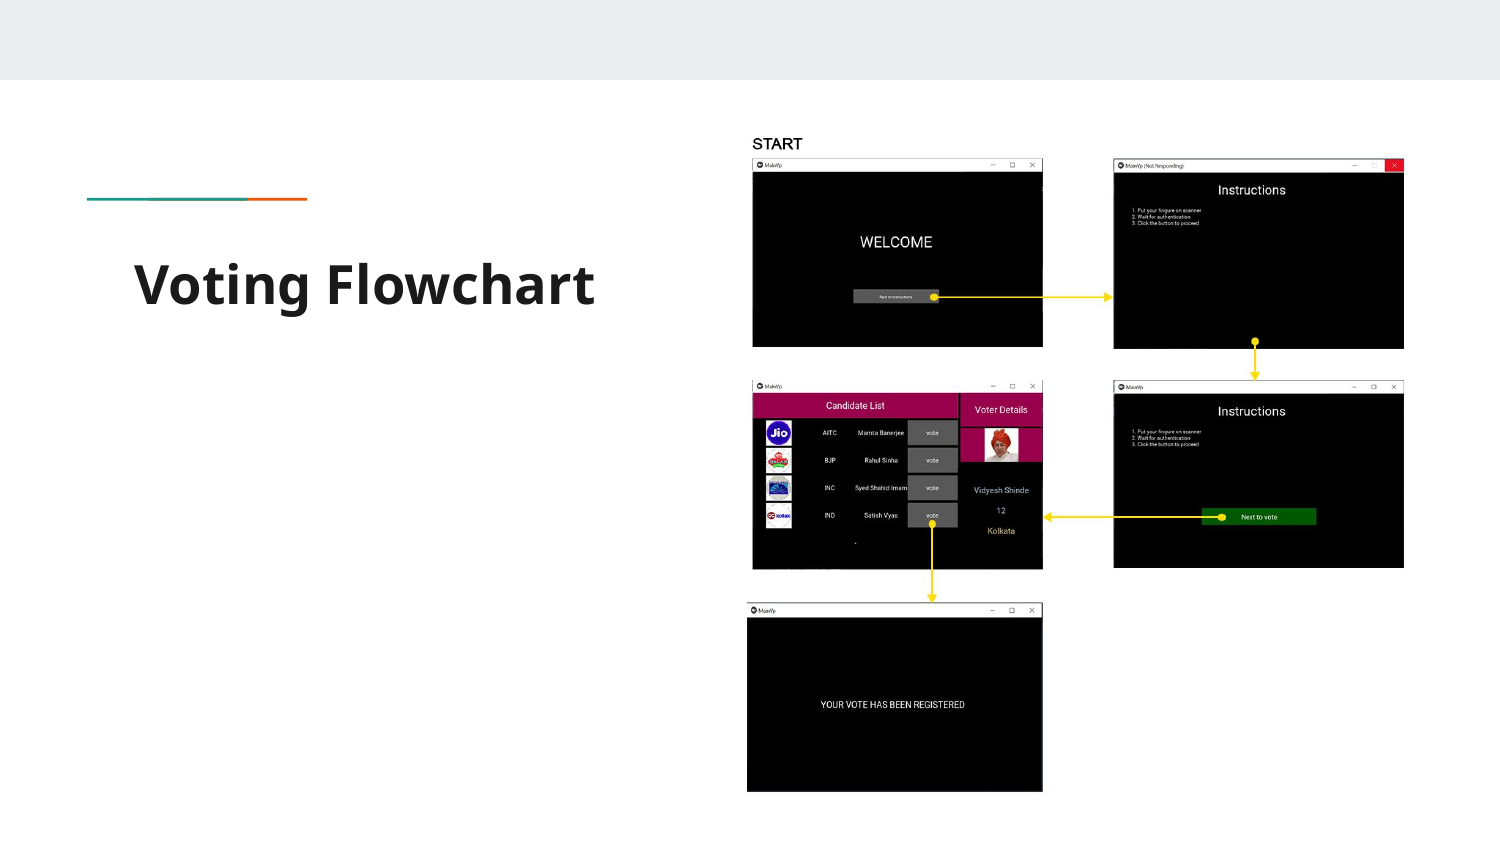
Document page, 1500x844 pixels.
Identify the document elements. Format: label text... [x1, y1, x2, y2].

title Voting Flowchart [119, 235, 701, 324]
picture [706, 111, 1441, 844]
